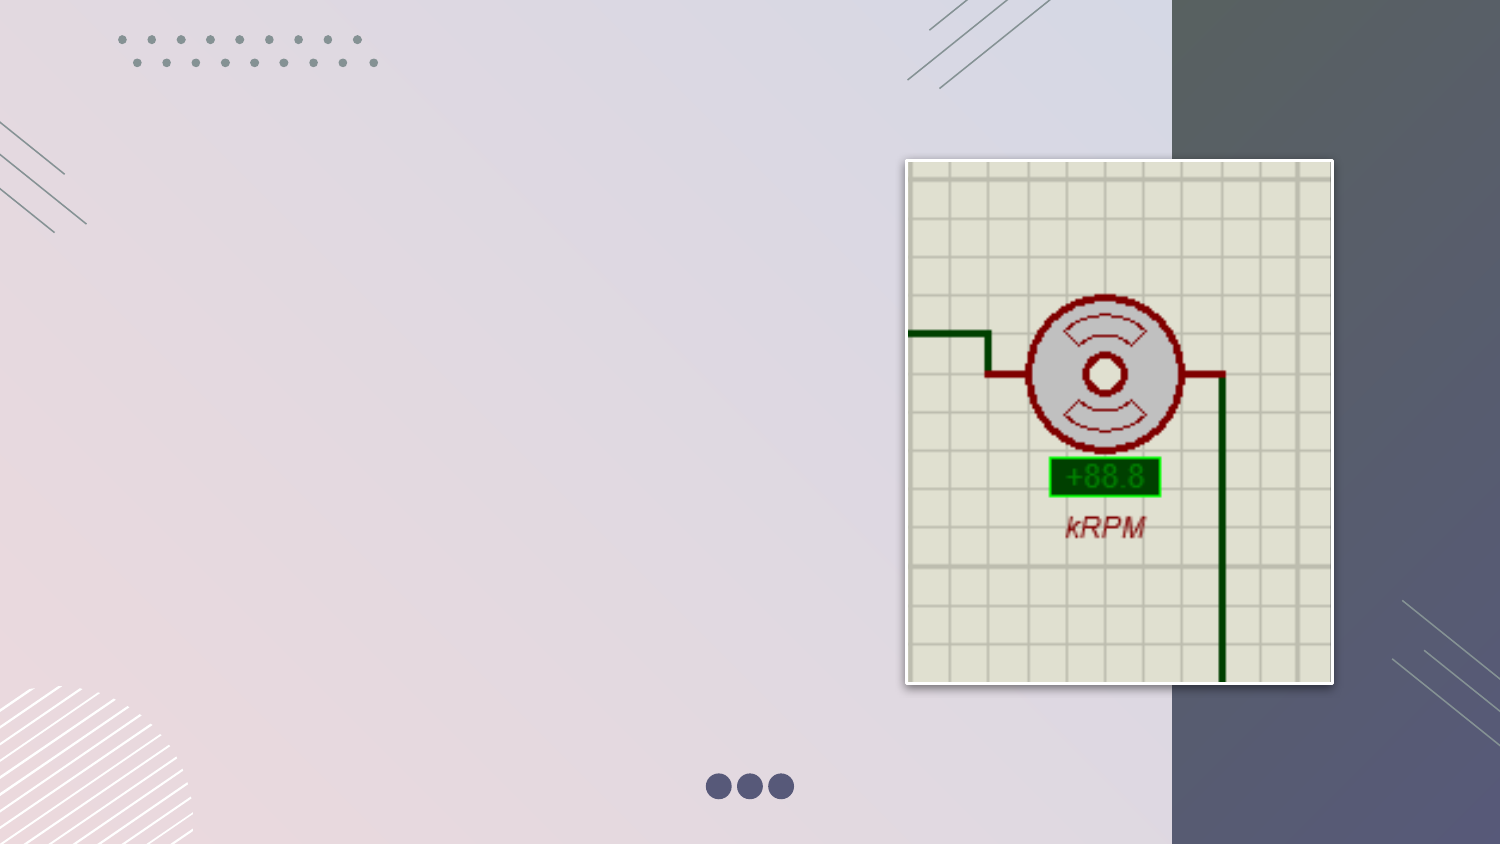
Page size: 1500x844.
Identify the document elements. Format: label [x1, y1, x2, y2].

picture [907, 161, 1331, 683]
